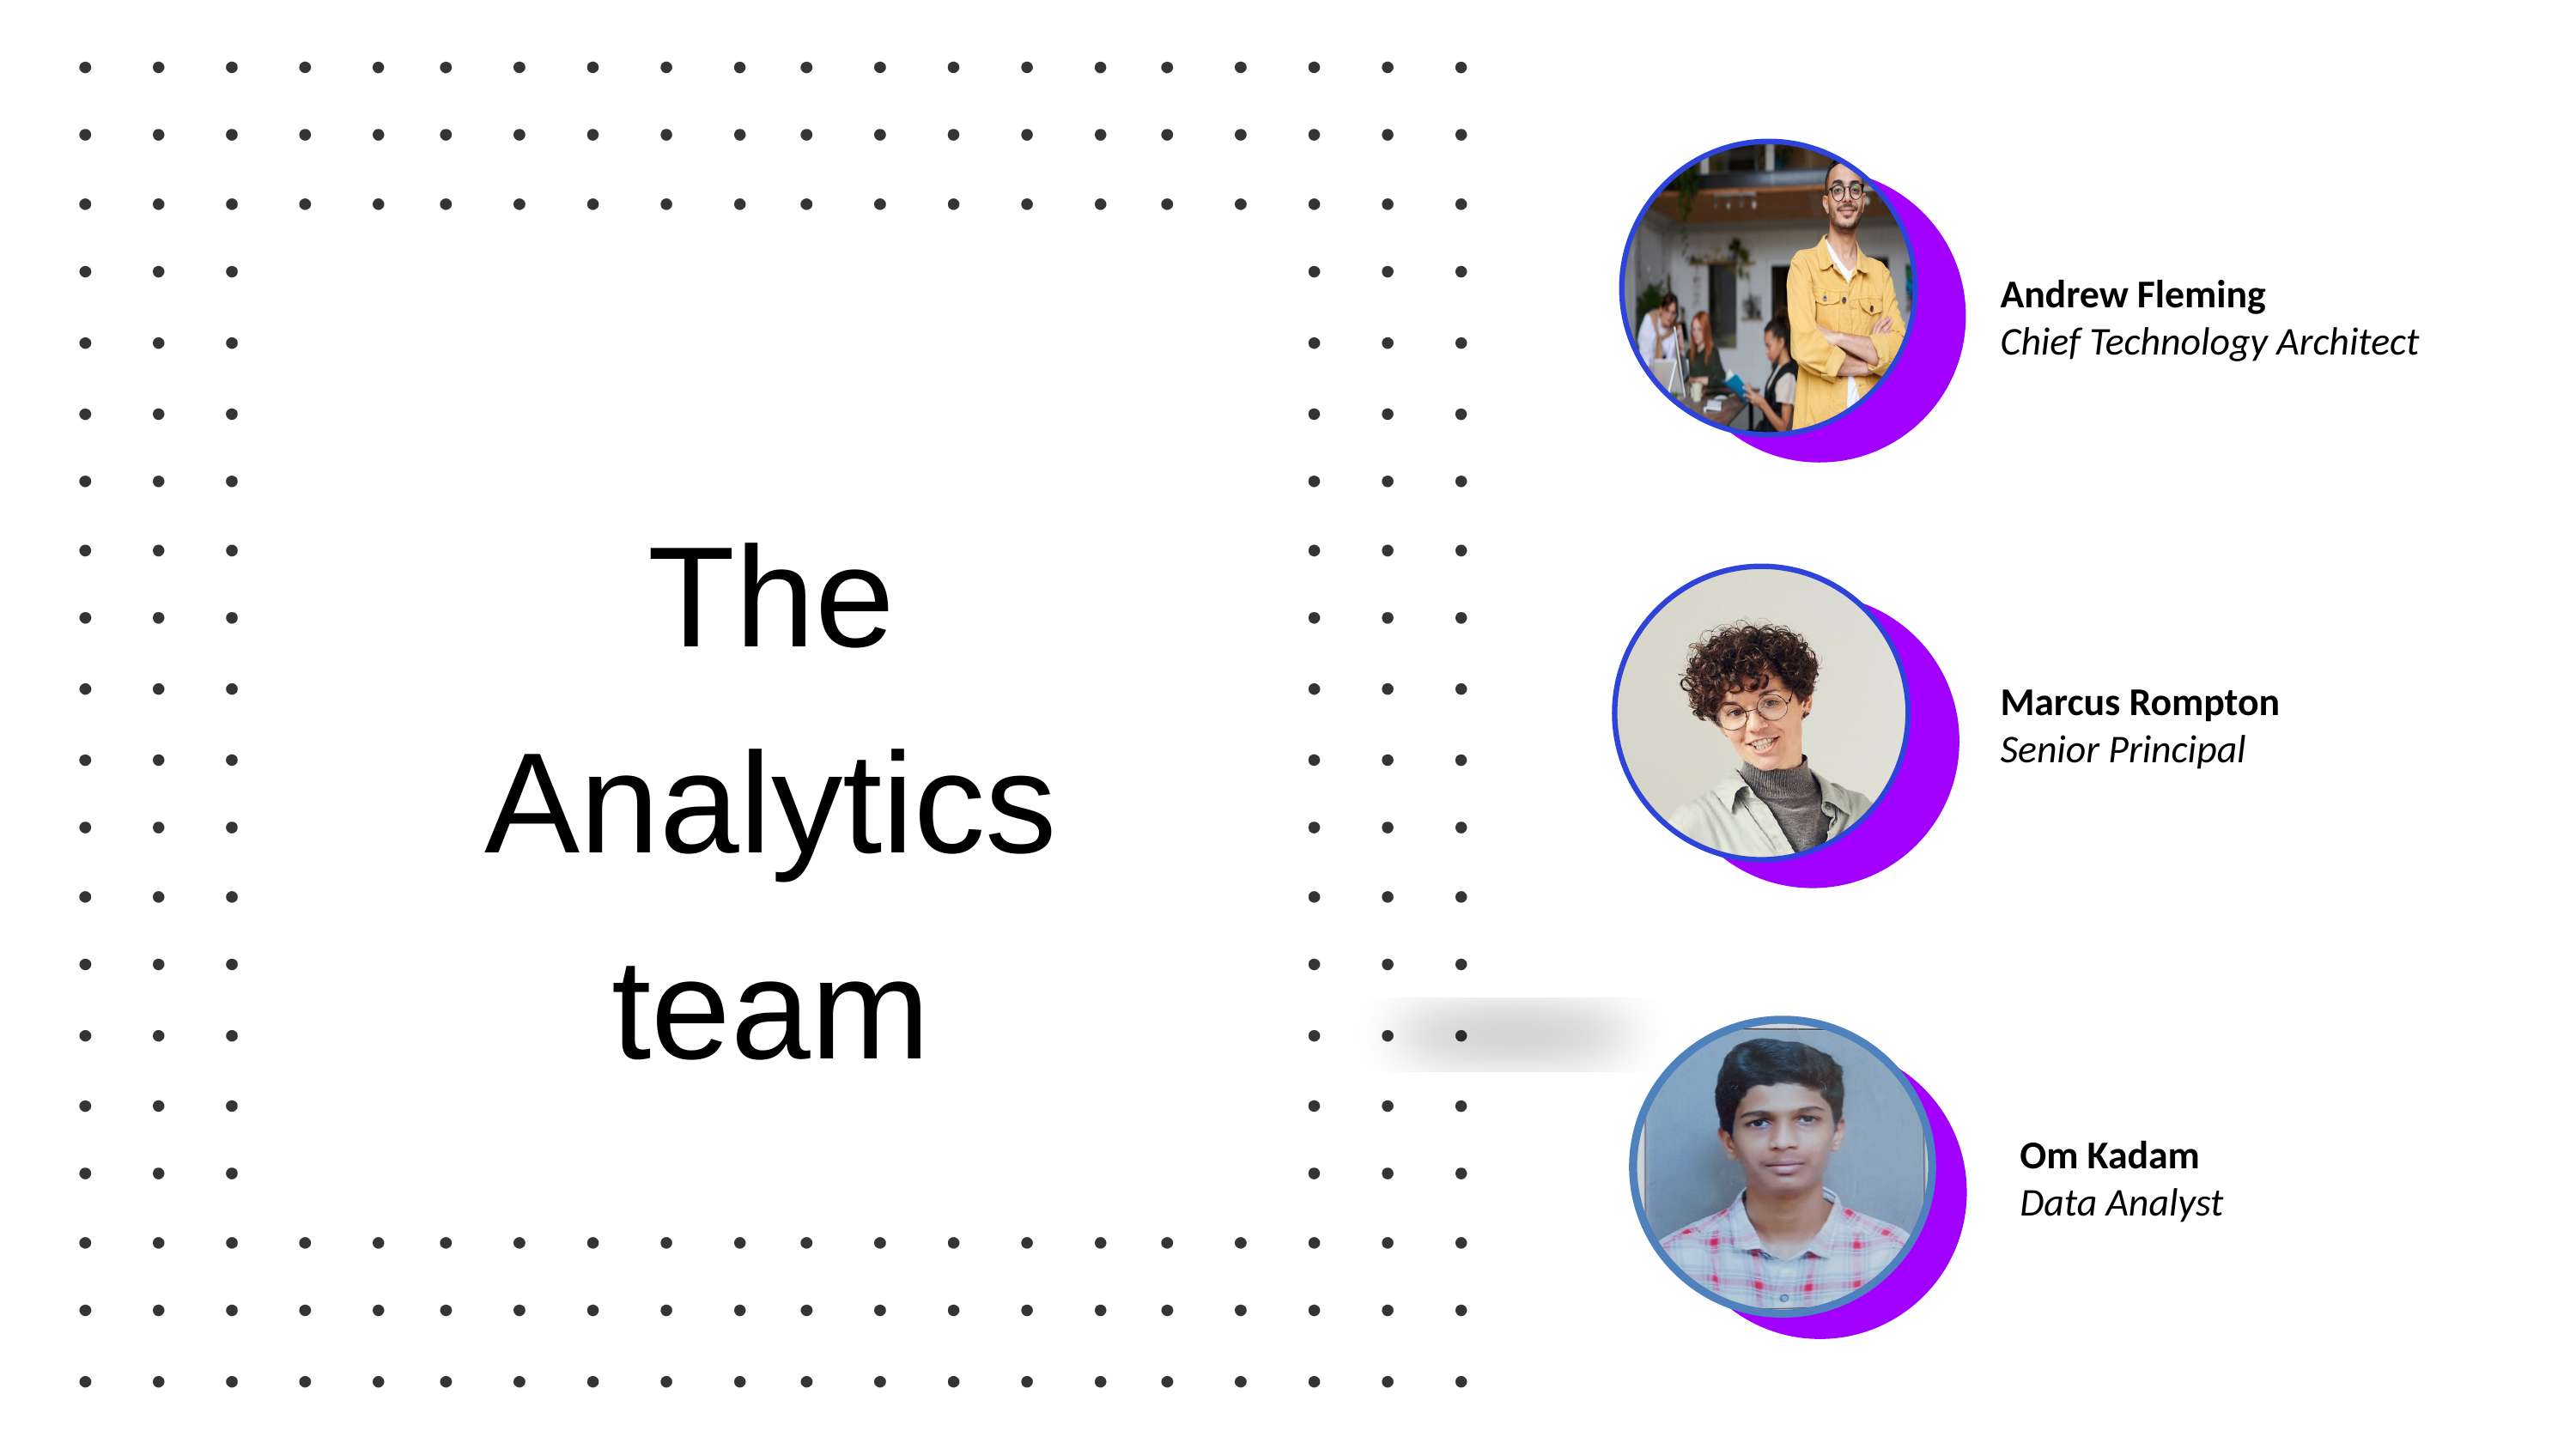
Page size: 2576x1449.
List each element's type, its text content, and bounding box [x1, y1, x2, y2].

text_box [1936, 1102, 1967, 1282]
picture [1632, 1019, 1933, 1314]
text_box [1749, 445, 1890, 463]
text_box Marcus Rompton Senior Principal [1987, 663, 2479, 784]
text_box Andrew Fleming Chief Technology Architect [1987, 255, 2479, 376]
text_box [1607, 563, 1916, 863]
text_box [70, 57, 1472, 1392]
text_box [1927, 216, 1966, 416]
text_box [1614, 138, 1923, 438]
text_box [1741, 870, 1885, 888]
text_box Om Kadam Data Analyst [2007, 1116, 2499, 1237]
text_box [1920, 640, 1959, 842]
text_box [1751, 1322, 1889, 1339]
